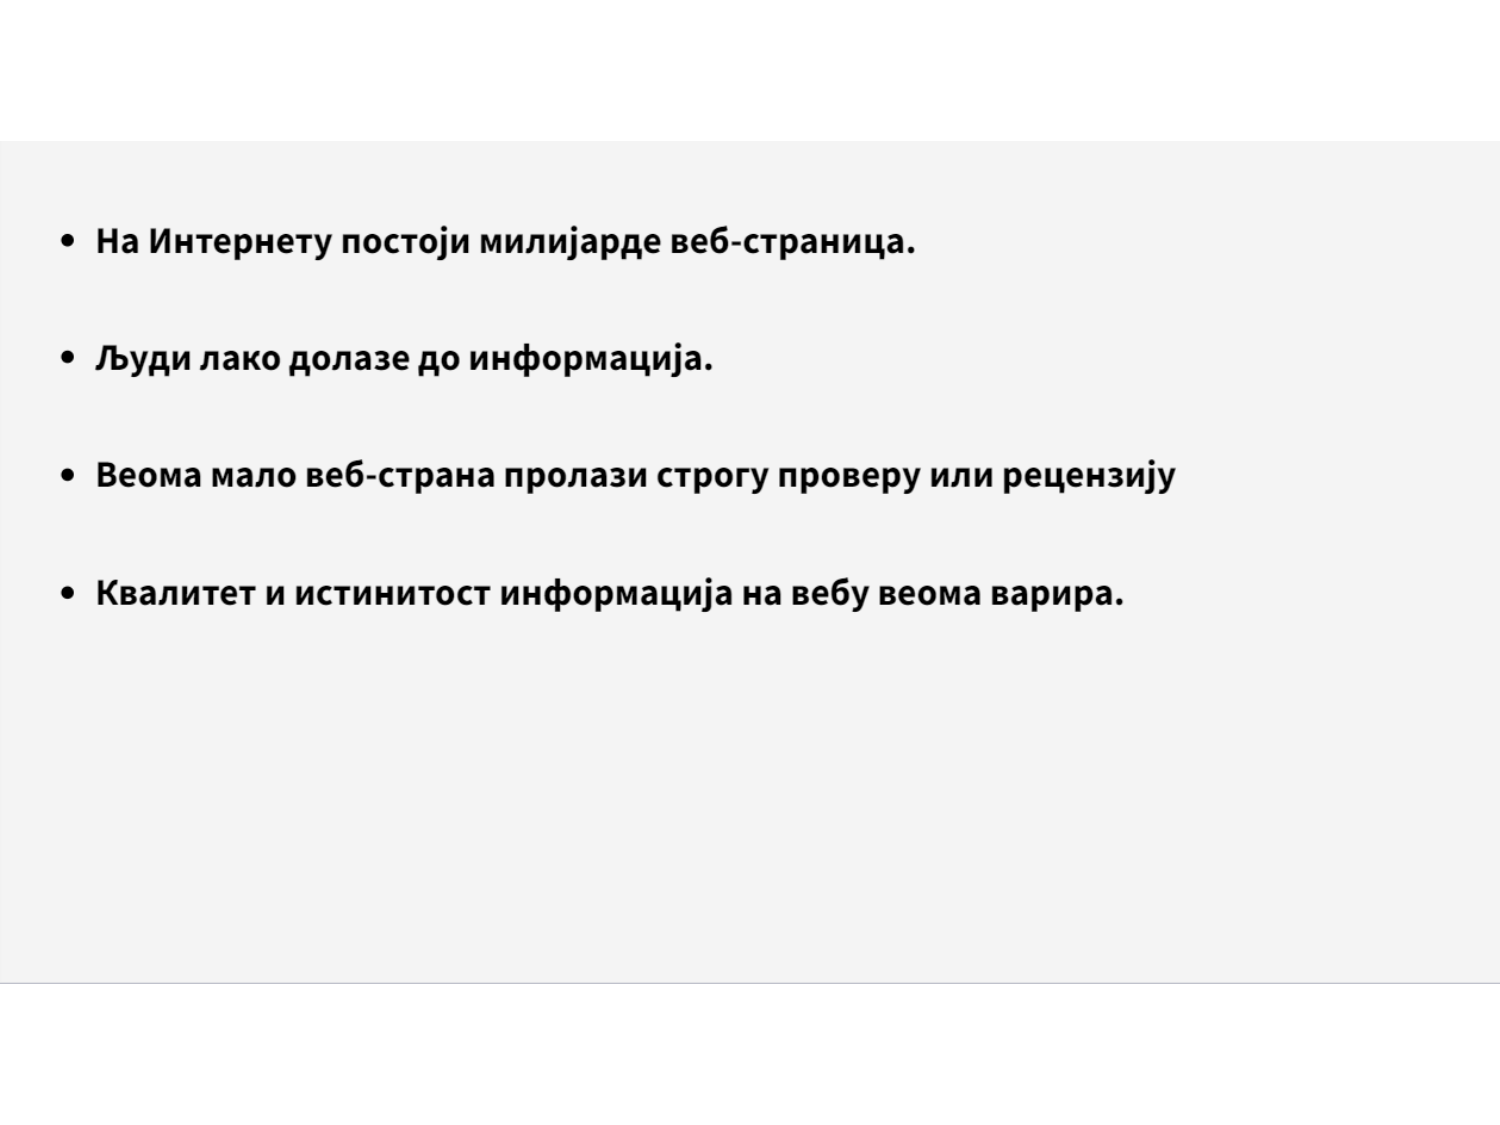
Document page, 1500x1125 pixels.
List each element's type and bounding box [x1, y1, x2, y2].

picture [0, 140, 1500, 984]
